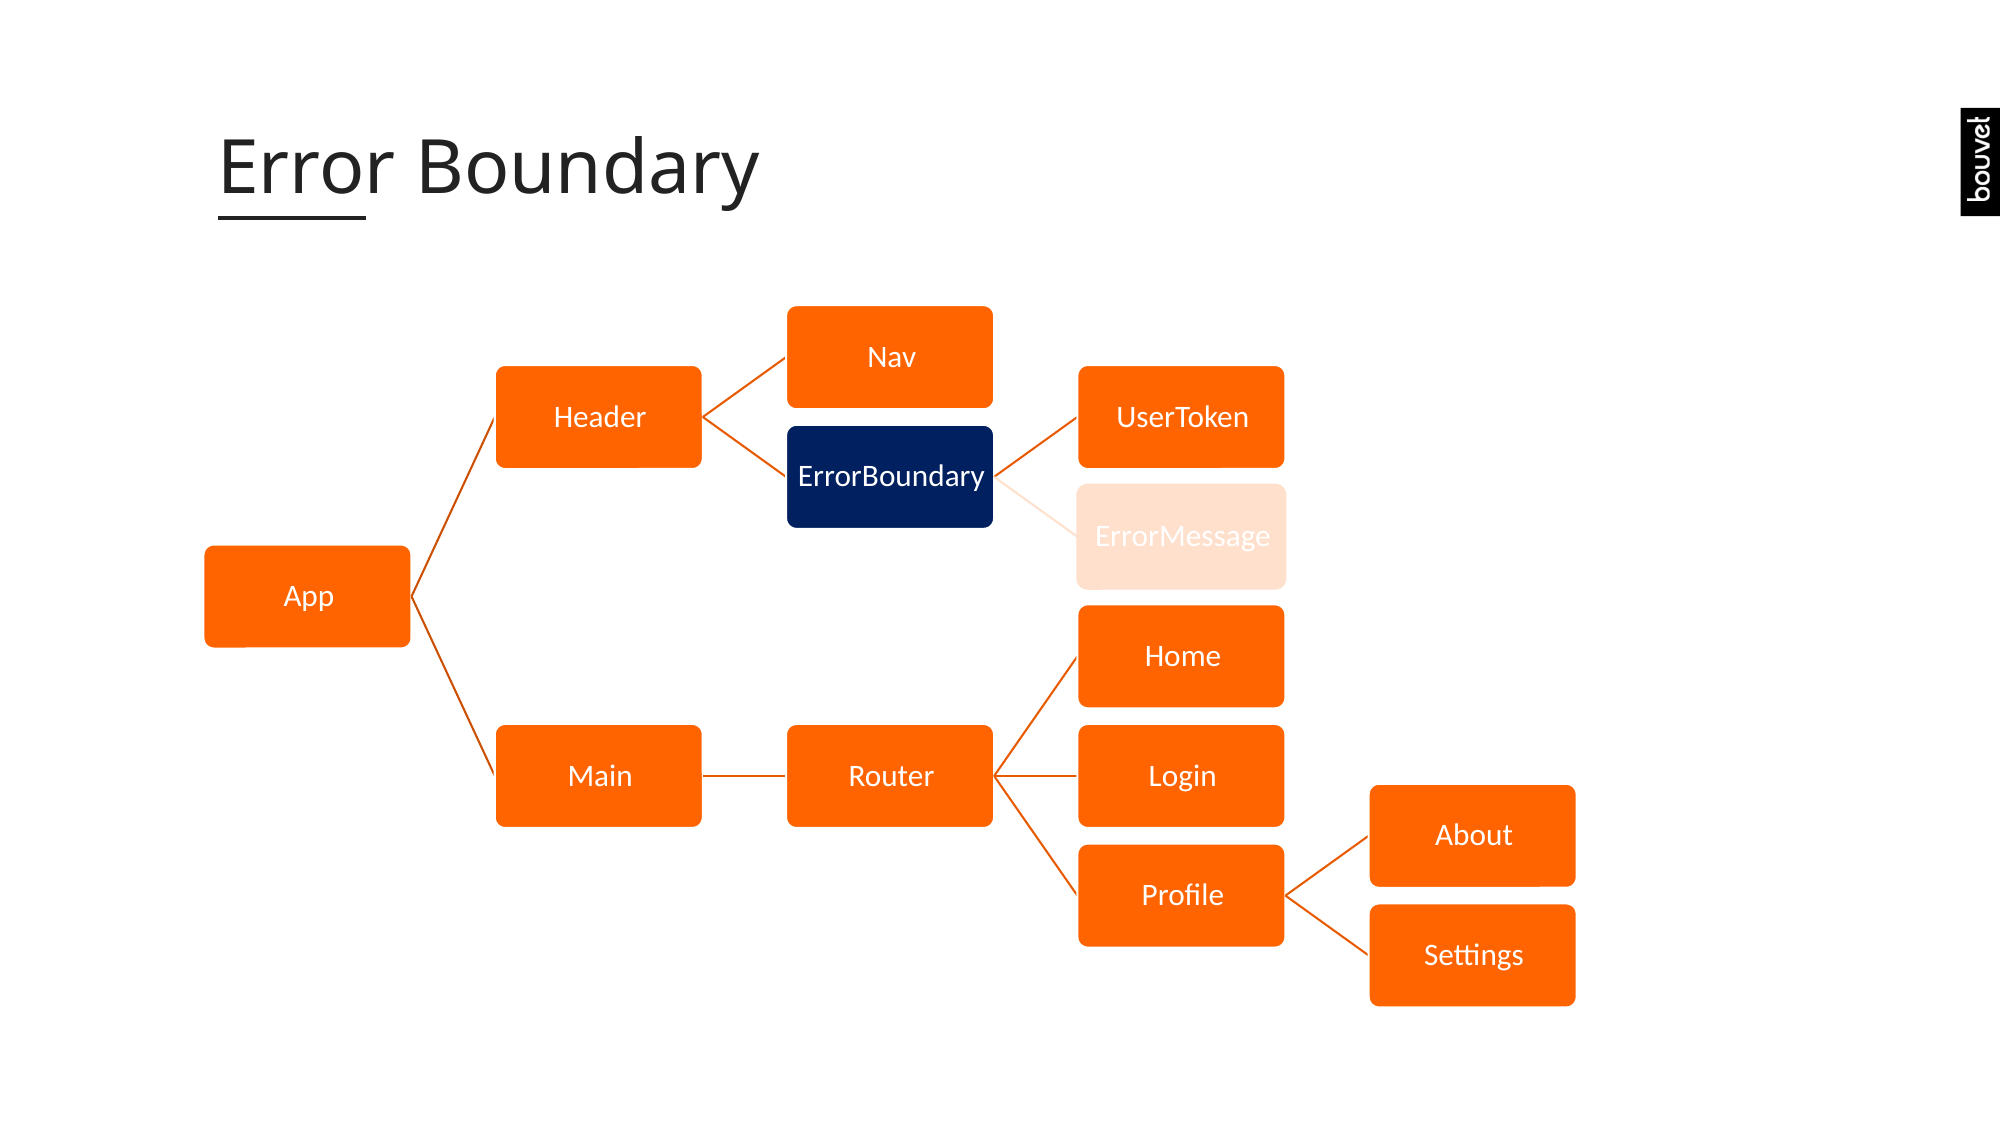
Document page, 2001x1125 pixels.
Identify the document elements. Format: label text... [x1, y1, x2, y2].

title Error Boundary [202, 59, 1867, 218]
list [202, 299, 1578, 1014]
